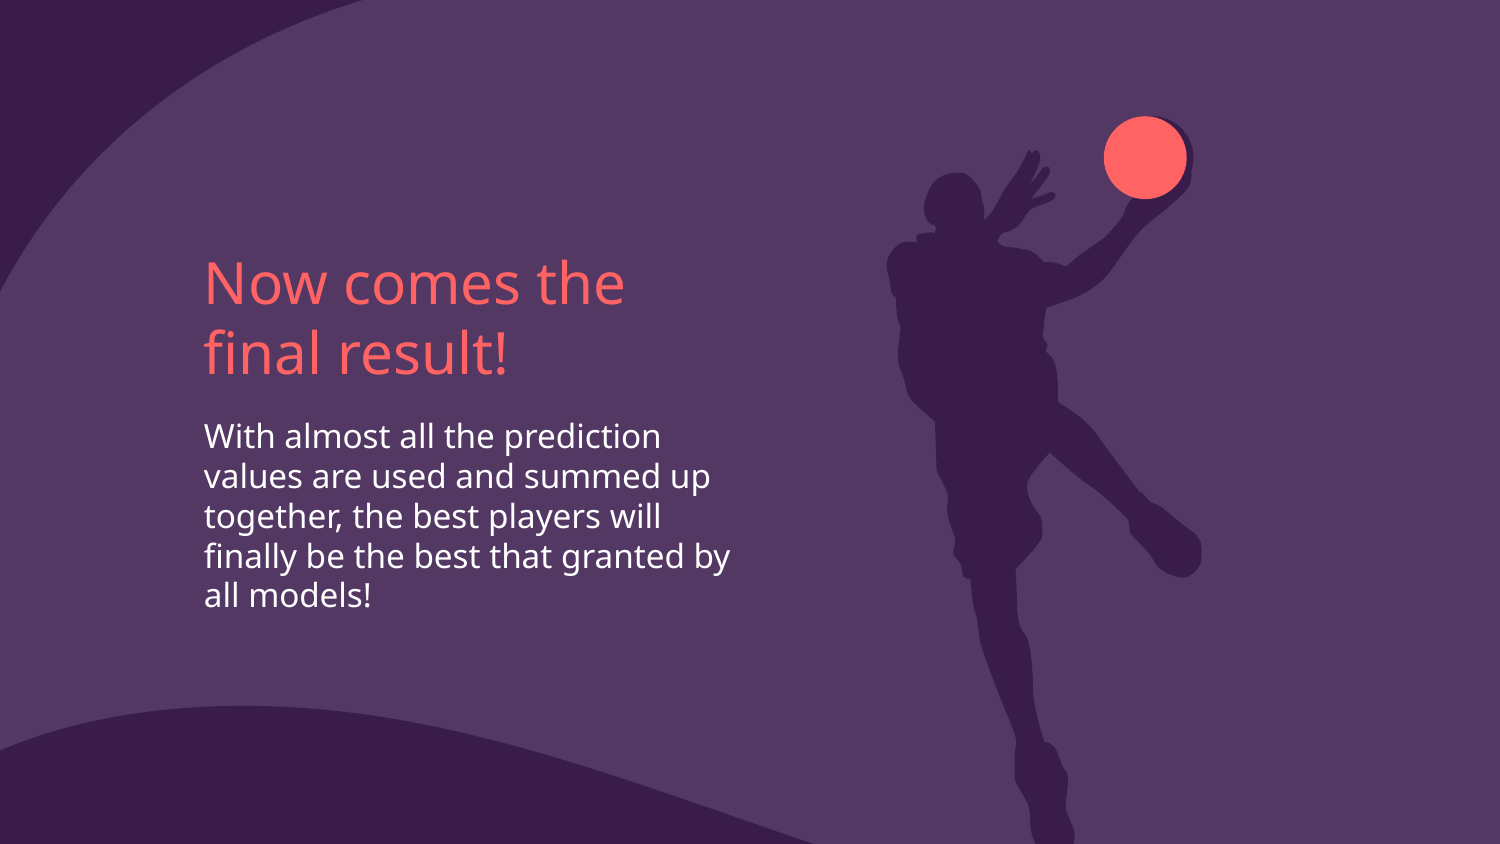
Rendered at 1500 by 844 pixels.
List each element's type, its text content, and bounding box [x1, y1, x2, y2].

subtitle With almost all the prediction values are used and summed up together, the best players will finally be the best that granted by all models! [189, 399, 774, 581]
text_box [882, 115, 1205, 844]
title Now comes the final result! [189, 247, 774, 384]
